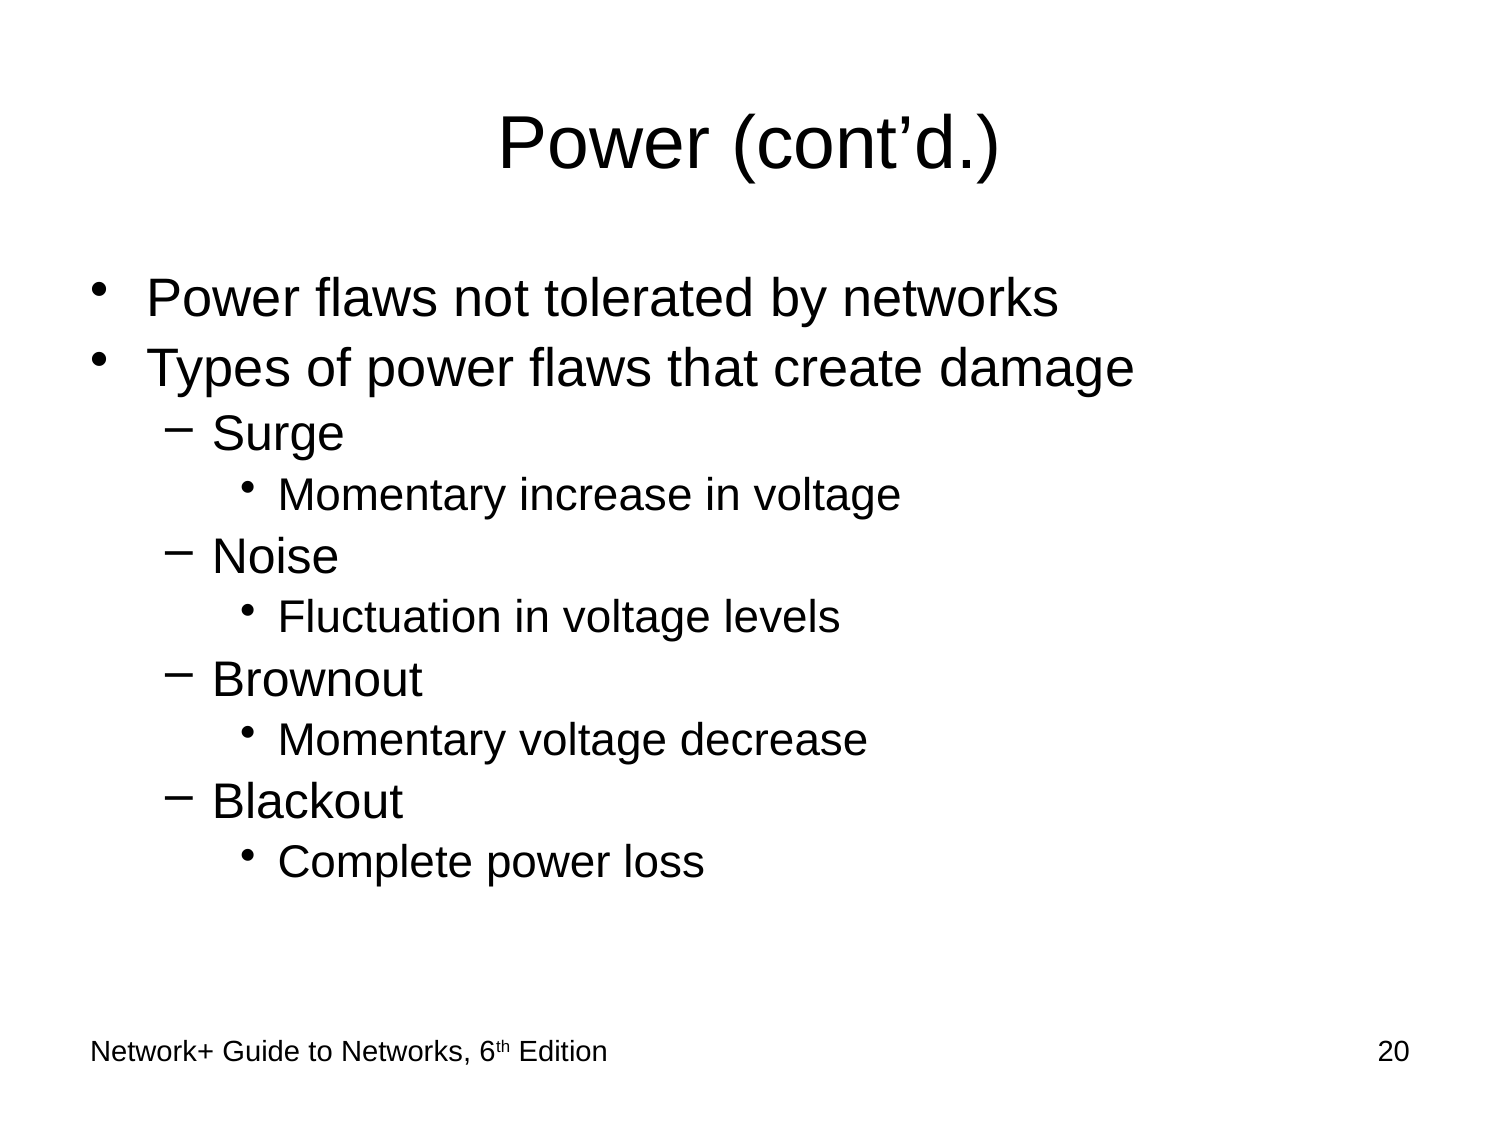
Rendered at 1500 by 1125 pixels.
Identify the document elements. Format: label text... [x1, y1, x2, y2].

list Power flaws not tolerated by networks Types of power flaws that create damage Surge Momentary increase in voltage Noise Fluctuation in voltage levels Brownout Momentary voltage decrease Blackout Complete power loss [75, 262, 1425, 1005]
footer Network+ Guide to Networks, 6th Edition [74, 1024, 988, 1103]
slide_number 20 [1074, 1024, 1426, 1103]
title Power (cont’d.) [75, 45, 1425, 233]
